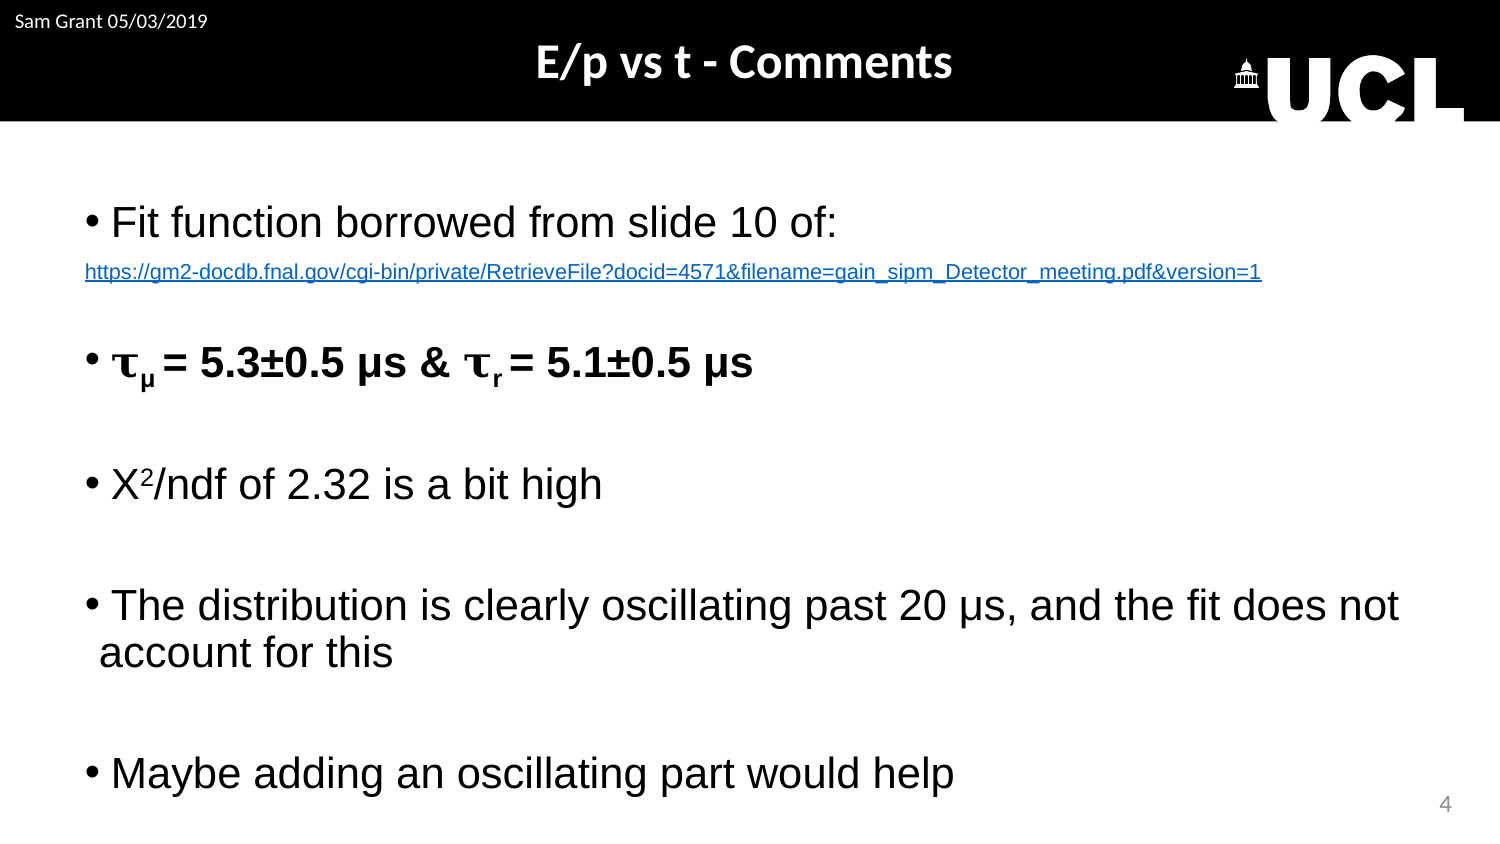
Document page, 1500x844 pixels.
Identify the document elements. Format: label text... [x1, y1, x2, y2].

text_box E/p vs t - Comments [509, 20, 991, 96]
picture [1234, 58, 1259, 88]
slide_number 3 [1129, 780, 1468, 826]
text_box Fit function borrowed from slide 10 of: https://gm2-docdb.fnal.gov/cgi-bin/private/RetrieveFile?docid=4571&filename=gain_sipm_Detector_meeting.pdf&version=1 𝛕μ = 5.3±0.5 μs & 𝛕r = 5.1±0.5 μs Χ2/ndf of 2.32 is a bit high The distribution is clearly oscillating past 20 μs, and the fit does not account for this Maybe adding an oscillating part would help [70, 192, 1467, 807]
